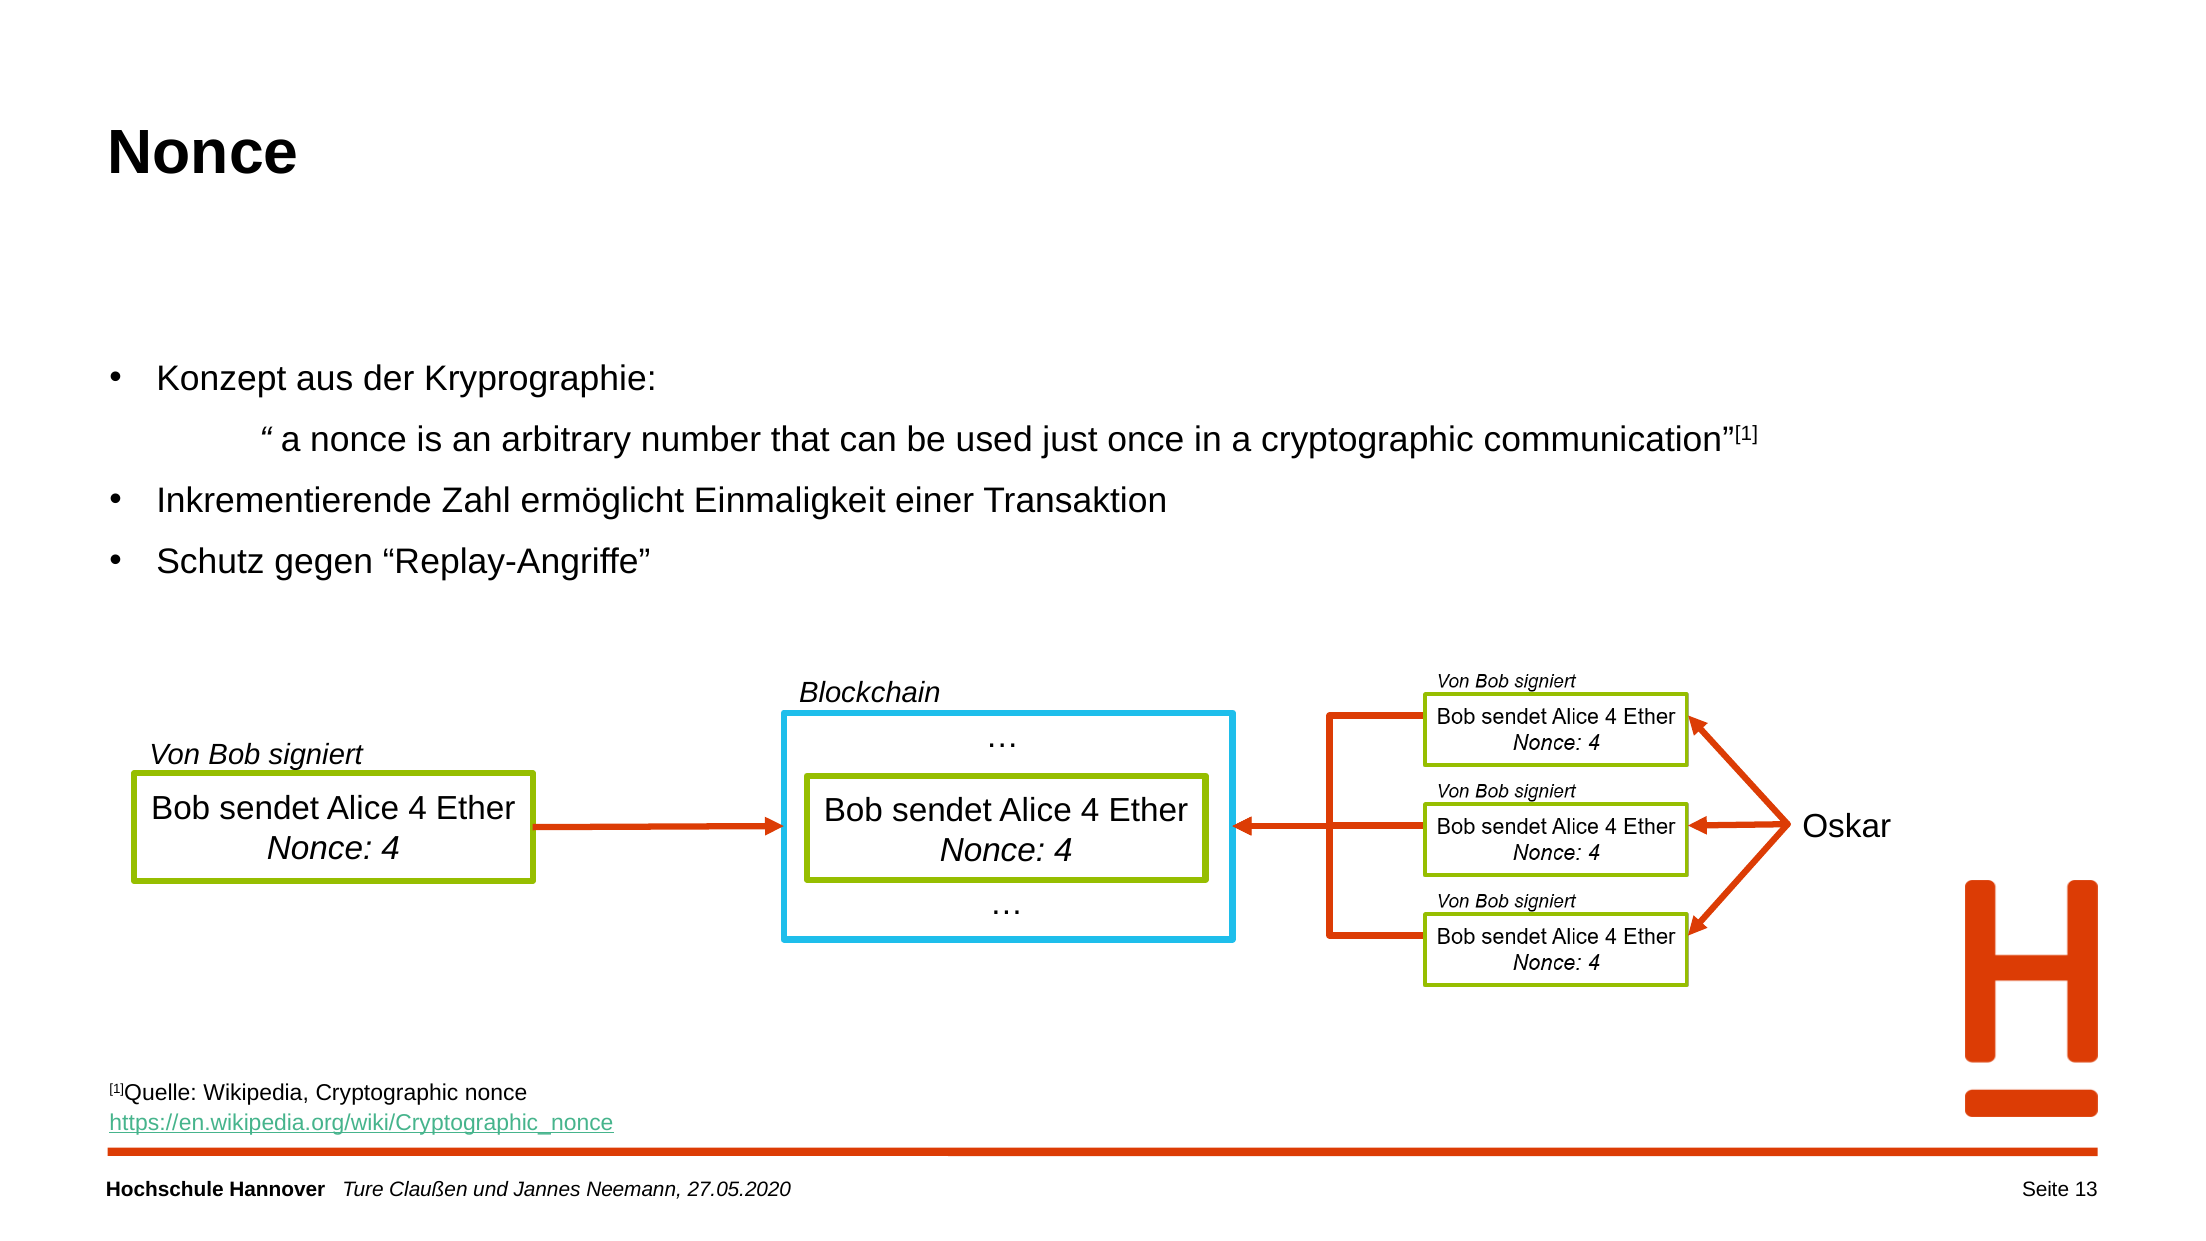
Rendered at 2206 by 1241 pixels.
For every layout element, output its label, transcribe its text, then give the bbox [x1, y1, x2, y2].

text_box … [970, 706, 1034, 712]
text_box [133, 728, 534, 882]
picture [1424, 773, 1687, 879]
text_box [1]Quelle: Wikipedia, Cryptographic nonce https://en.wikipedia.org/wiki/Cryptographic_nonce [109, 1074, 1847, 1144]
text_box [1232, 715, 1424, 824]
text_box [783, 712, 1233, 940]
text_box Nonce [107, 110, 2098, 267]
text_box Konzept aus der Kryprographie: “ a nonce is an arbitrary number that can be used just once in a cryptographic communication”[1] Inkrementierende Zahl ermöglicht Einmaligkeit einer Transaktion Schutz gegen “Replay-Angriffe” [109, 350, 1847, 585]
slide_number Seite 13 [1845, 1175, 2098, 1213]
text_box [1687, 715, 1787, 822]
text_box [1232, 825, 1424, 936]
picture [1422, 663, 1689, 768]
picture [1422, 883, 1689, 989]
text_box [1687, 824, 1787, 936]
text_box Blockchain [784, 666, 956, 712]
text_box Oskar [1793, 796, 1907, 852]
picture [1965, 880, 2098, 1117]
